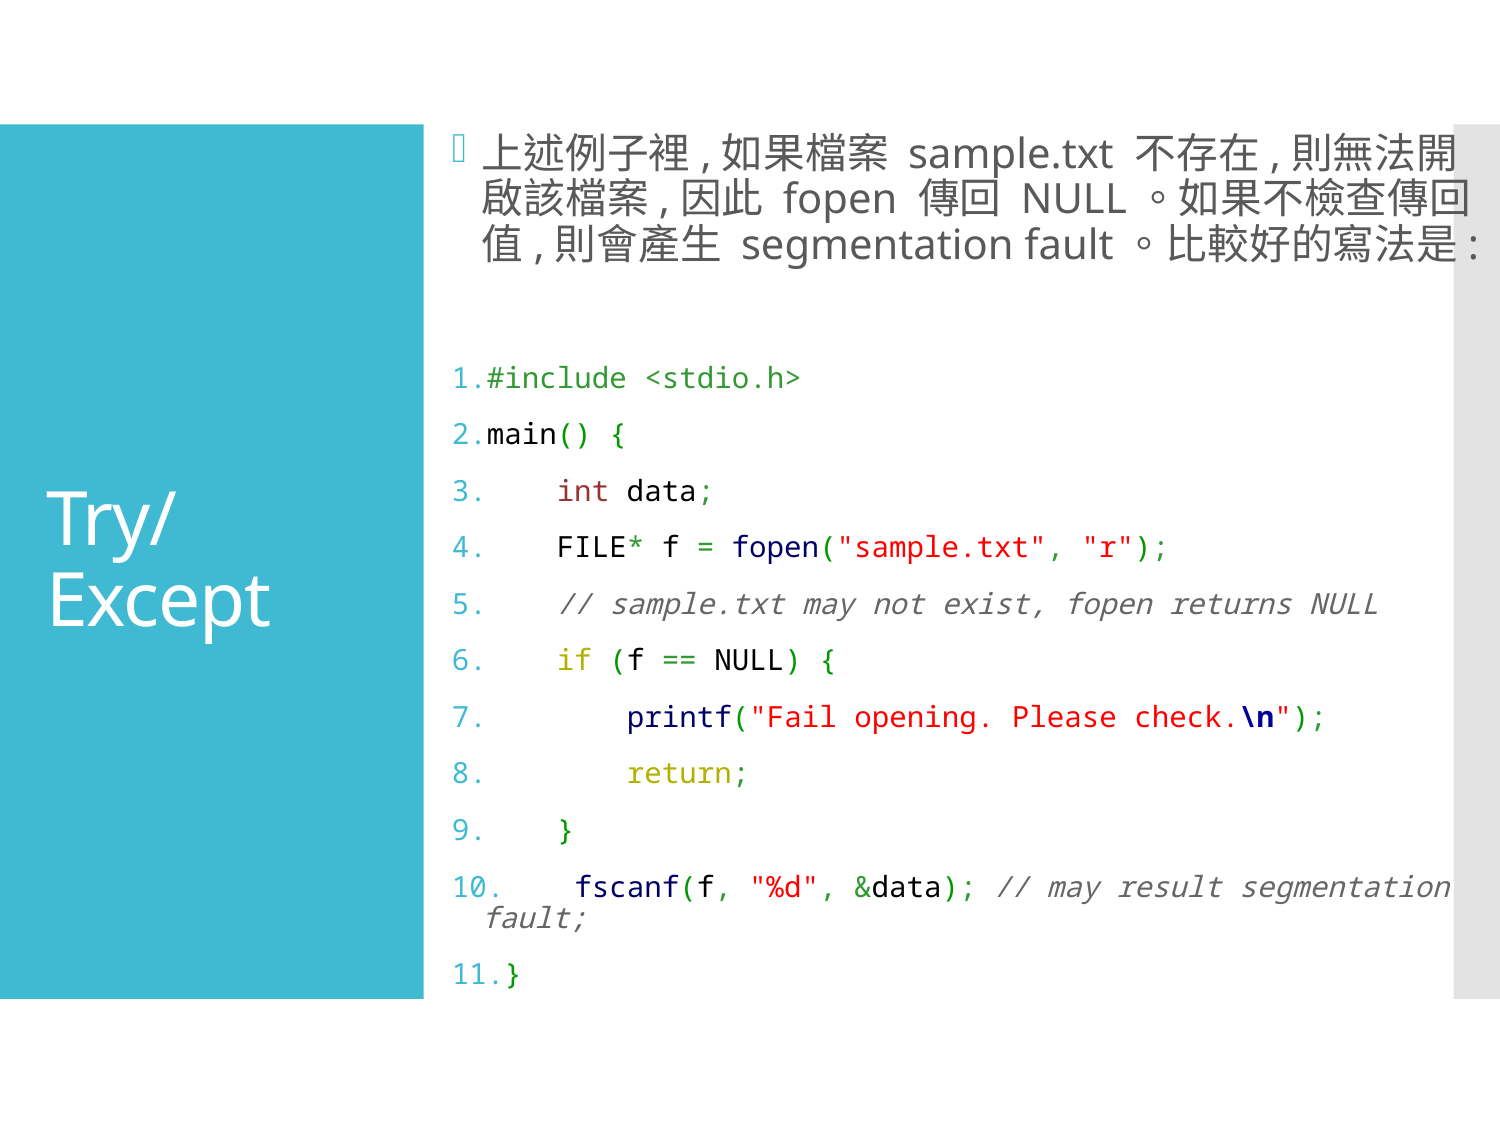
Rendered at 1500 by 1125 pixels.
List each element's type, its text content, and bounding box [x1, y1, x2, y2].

title Try/Except [31, 184, 394, 940]
list 上述例子裡,如果檔案 sample.txt 不存在,則無法開啟該檔案,因此 fopen 傳回 NULL。如果不檢查傳回值,則會產生 segmentation fault。比較好的寫法是: #include <stdio.h> main() { int data; FILE* f = fopen("sample.txt", "r"); // sample.txt may not exist, fopen returns NULL if (f == NULL) { printf("Fail opening. Please check.\n"); return; } fscanf(f, "%d", &data); // may result segmentation fault; } [436, 125, 1500, 1025]
